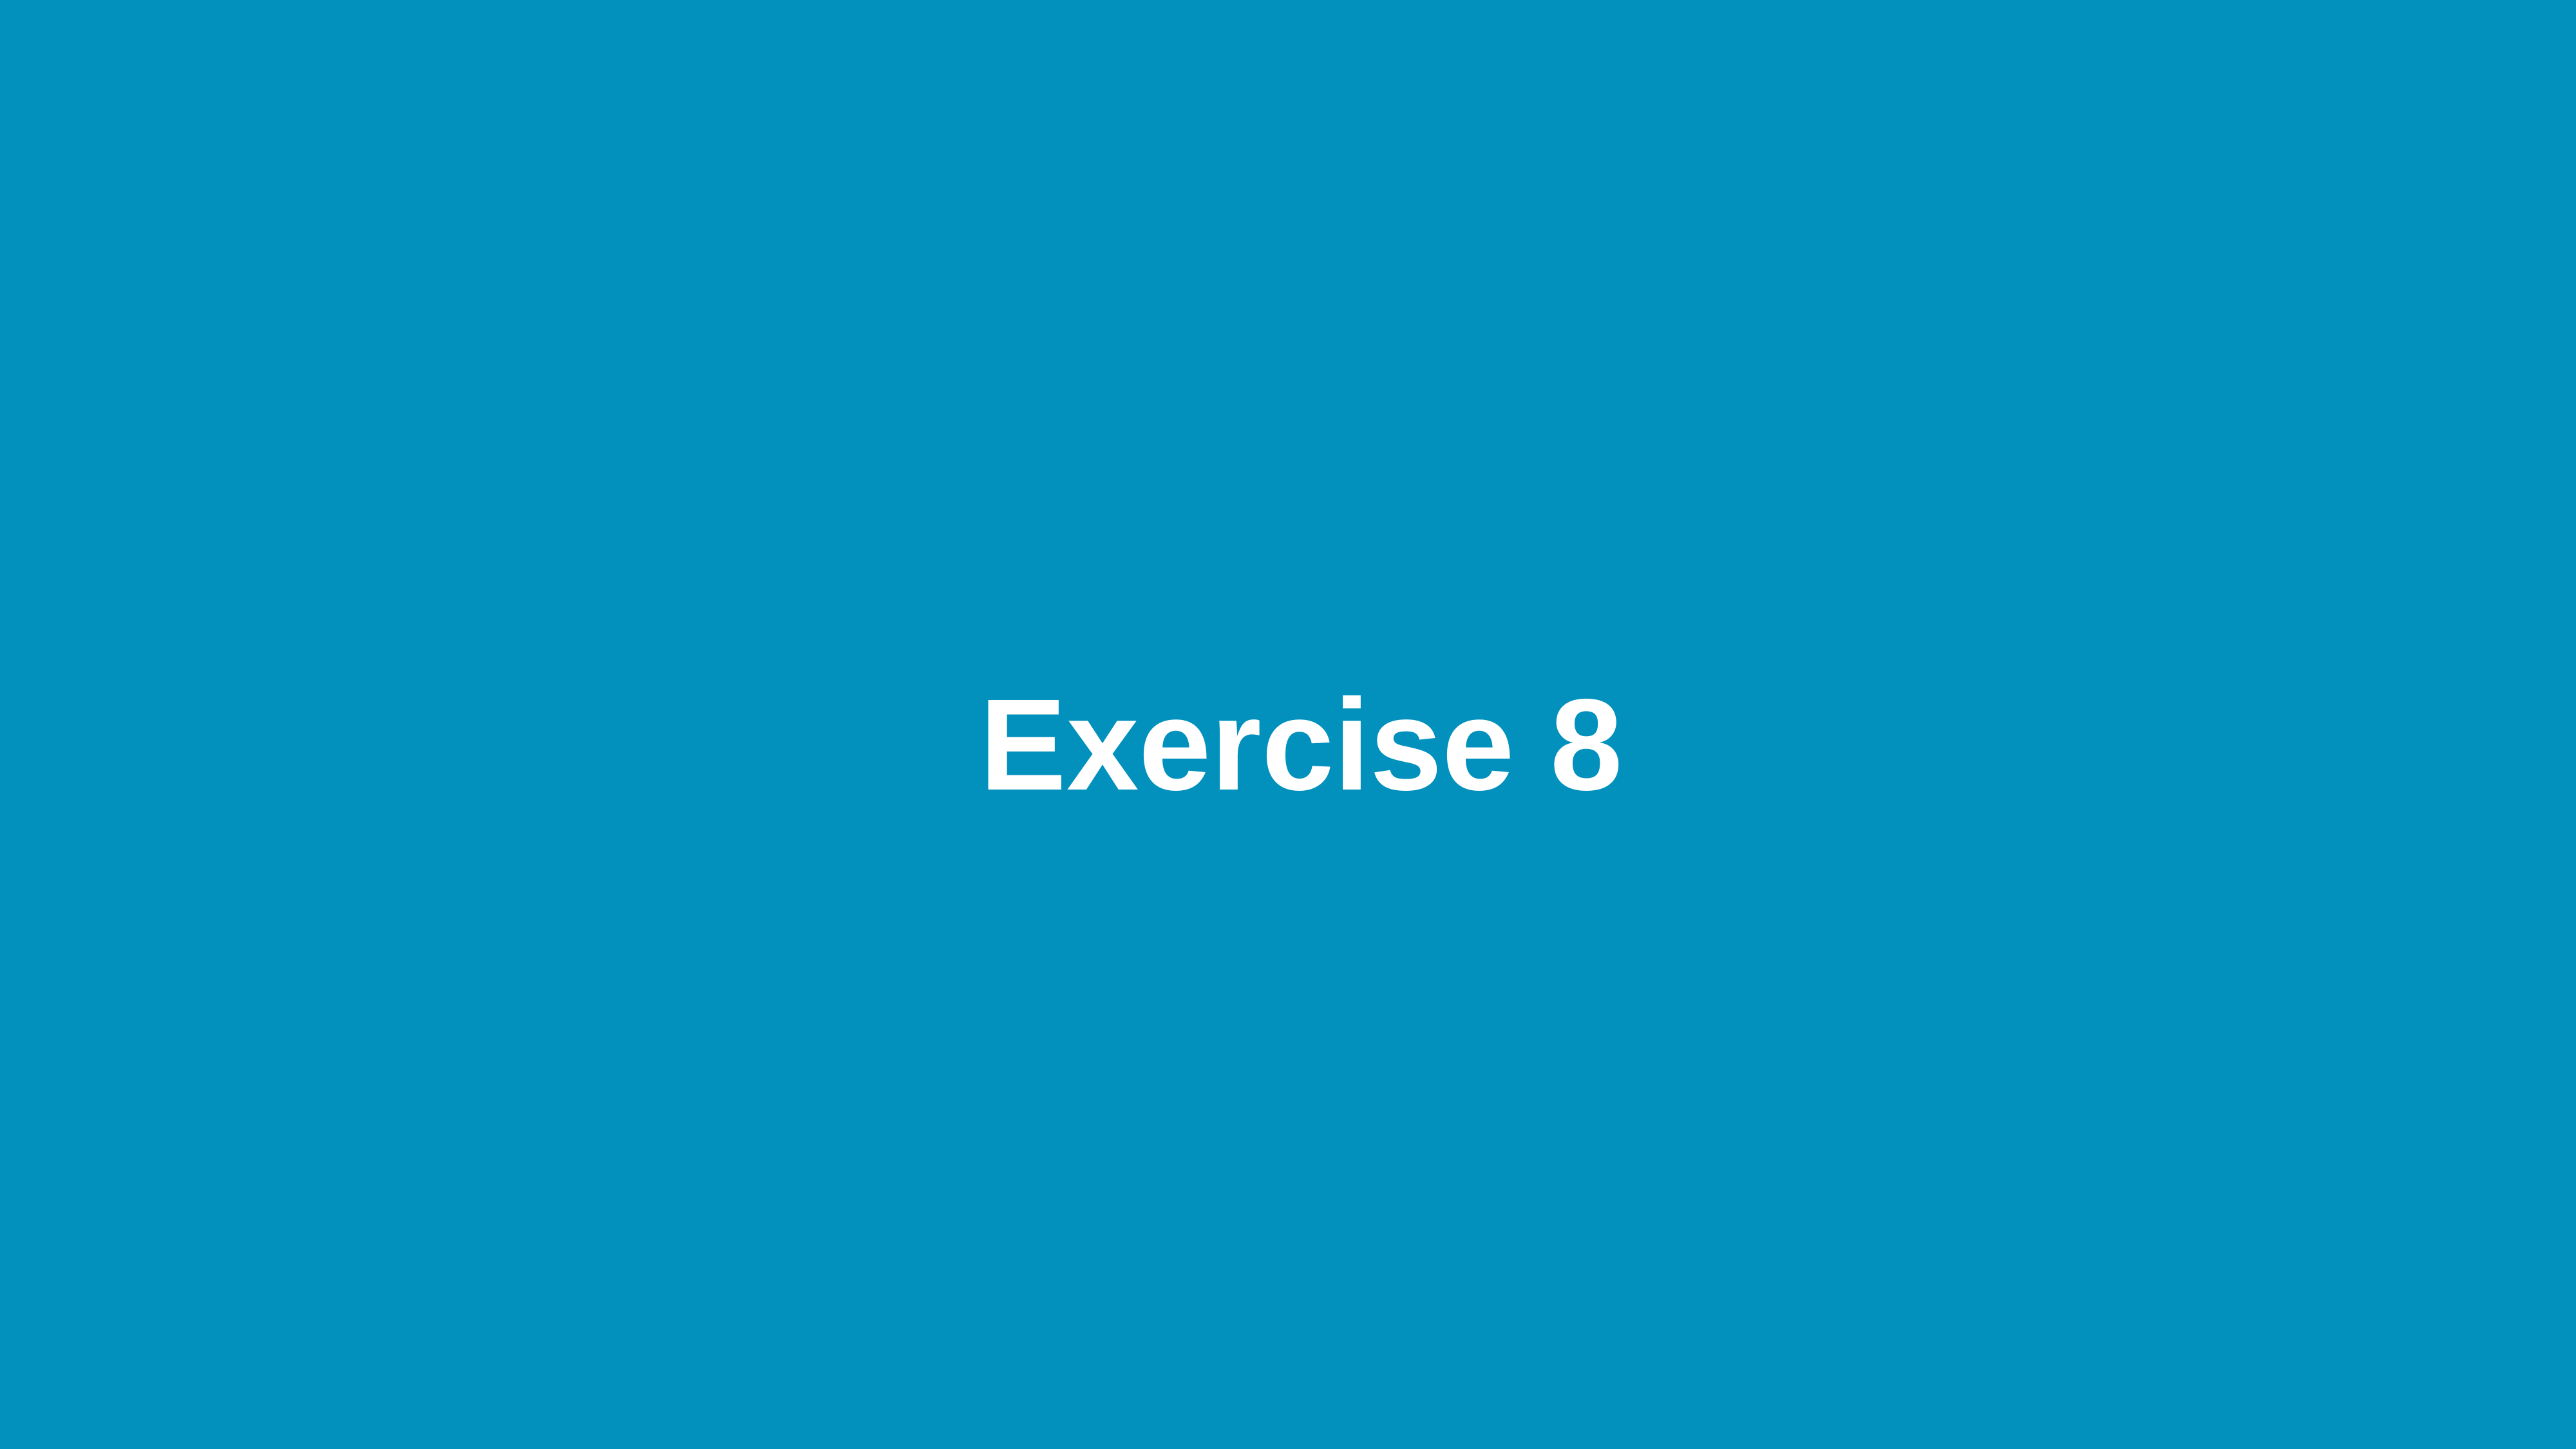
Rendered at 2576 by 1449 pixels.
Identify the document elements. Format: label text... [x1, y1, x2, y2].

text_box Exercise 8 [974, 654, 1629, 822]
